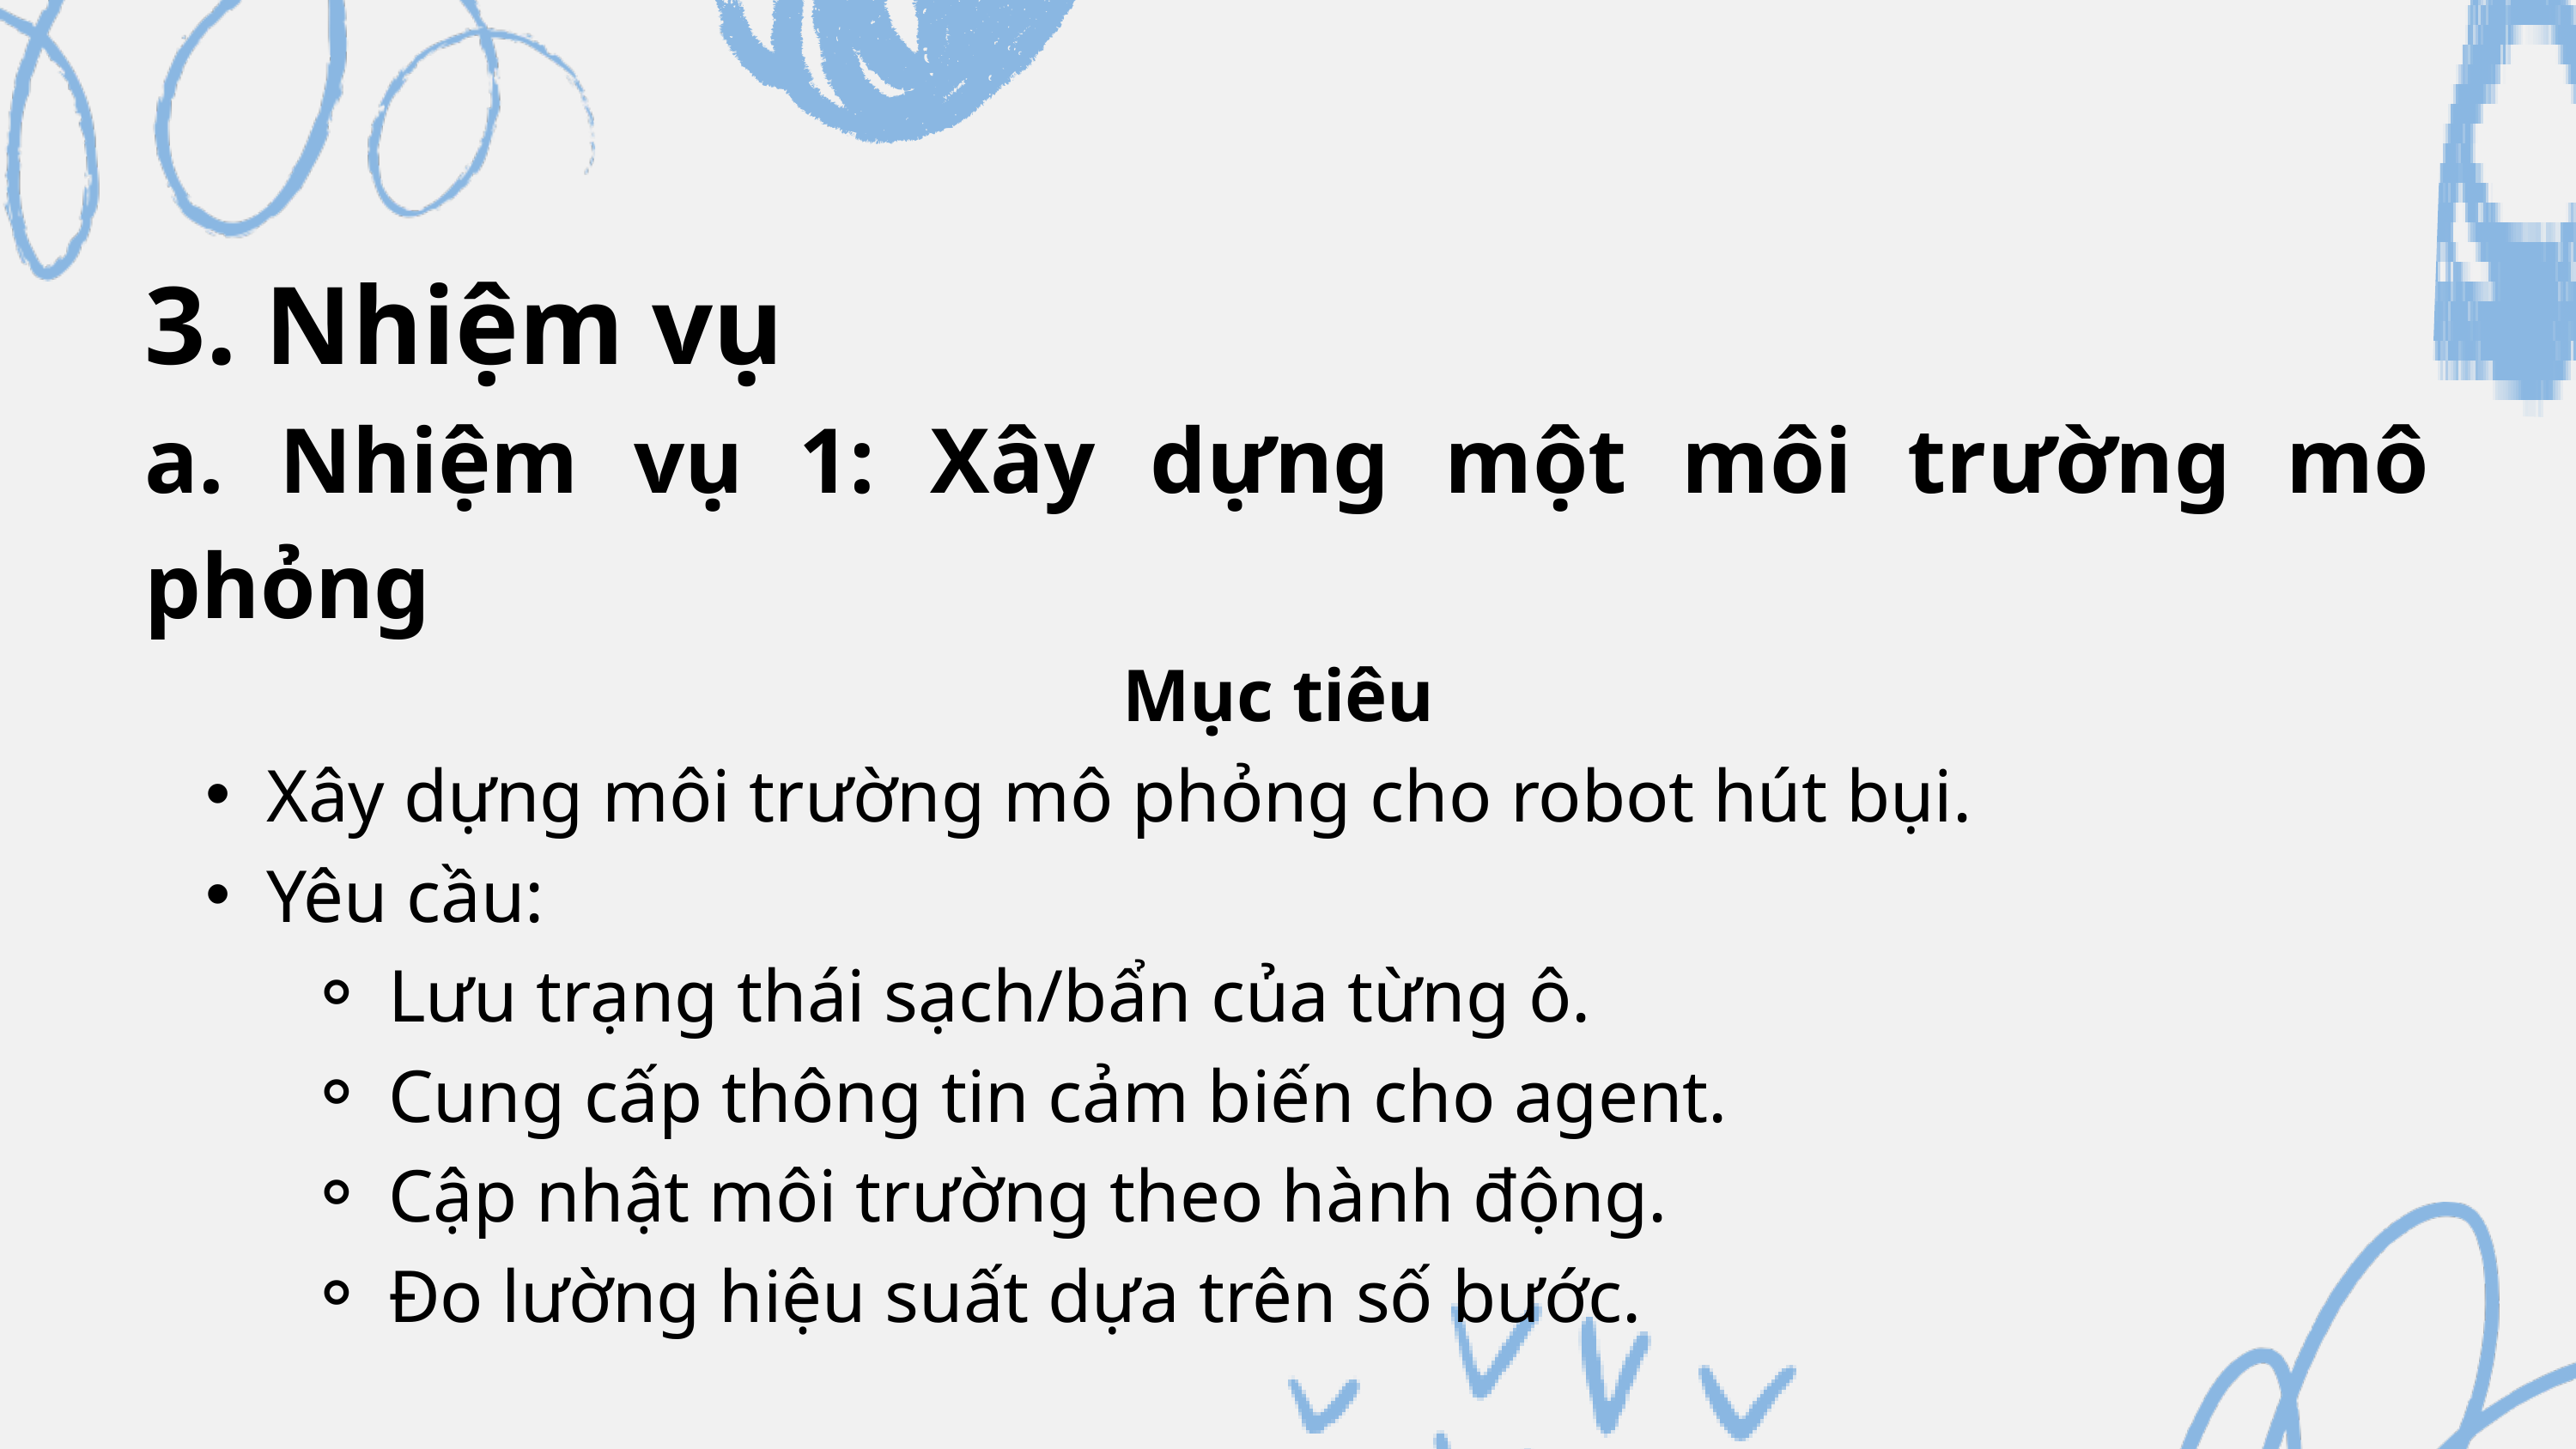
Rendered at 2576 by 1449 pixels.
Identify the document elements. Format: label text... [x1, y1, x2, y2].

text_box [2432, 0, 2576, 419]
text_box [704, 0, 1113, 145]
text_box 3. Nhiệm vụ a. Nhiệm vụ 1: Xây dựng một môi trường mô phỏng Mục tiêu Xây dựng môi trường mô phỏng cho robot hút bụi. Yêu cầu: Lưu trạng thái sạch/bẩn của từng ô. Cung cấp thông tin cảm biến cho agent. Cập nhật môi trường theo hành động. Đo lường hiệu suất dựa trên số bước. [144, 235, 2432, 1449]
text_box [2432, 1202, 2576, 1449]
text_box [0, 0, 596, 282]
